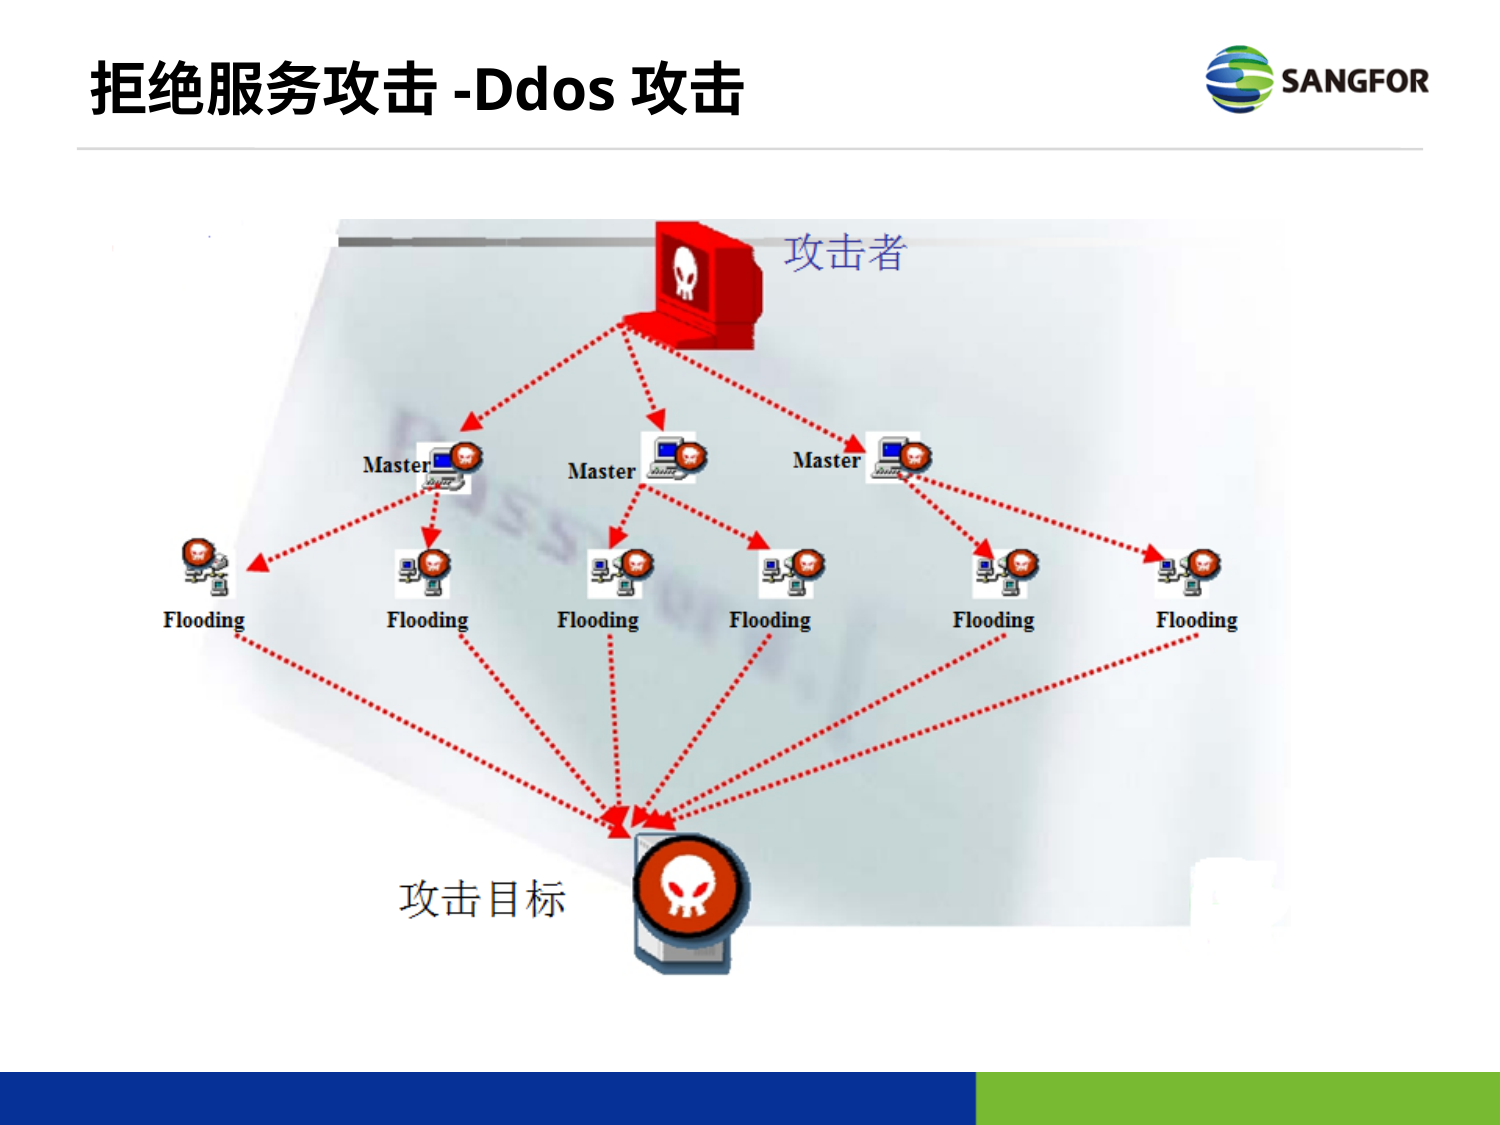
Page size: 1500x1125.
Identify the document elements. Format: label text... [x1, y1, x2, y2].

picture [0, 1070, 1500, 1125]
picture [1198, 42, 1437, 118]
picture [111, 219, 1291, 983]
title 拒绝服务攻击-Ddos攻击 [75, 45, 1425, 161]
